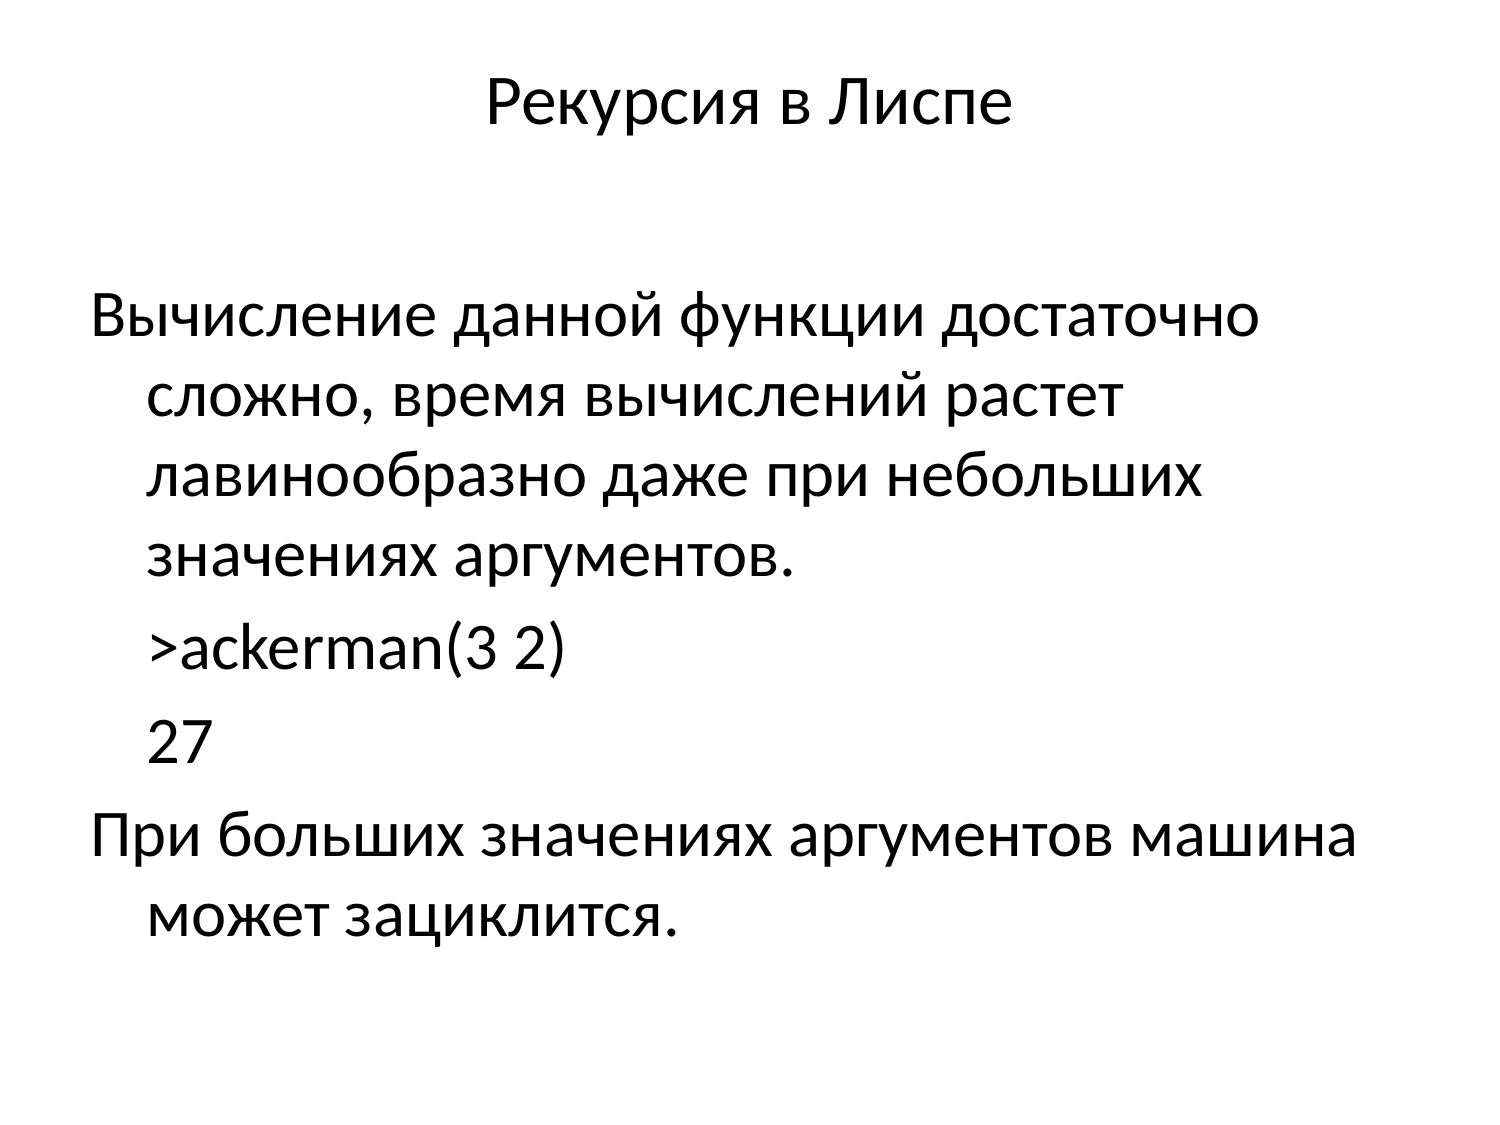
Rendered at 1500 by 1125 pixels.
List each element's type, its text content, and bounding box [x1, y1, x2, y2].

list Вычисление данной функции достаточно сложно, время вычислений растет лавинообразно даже при небольших значениях аргументов. >ackerman(3 2) 27 При больших значениях аргументов машина может зациклится. [75, 262, 1425, 1005]
title Рекурсия в Лиспе [75, 45, 1425, 233]
